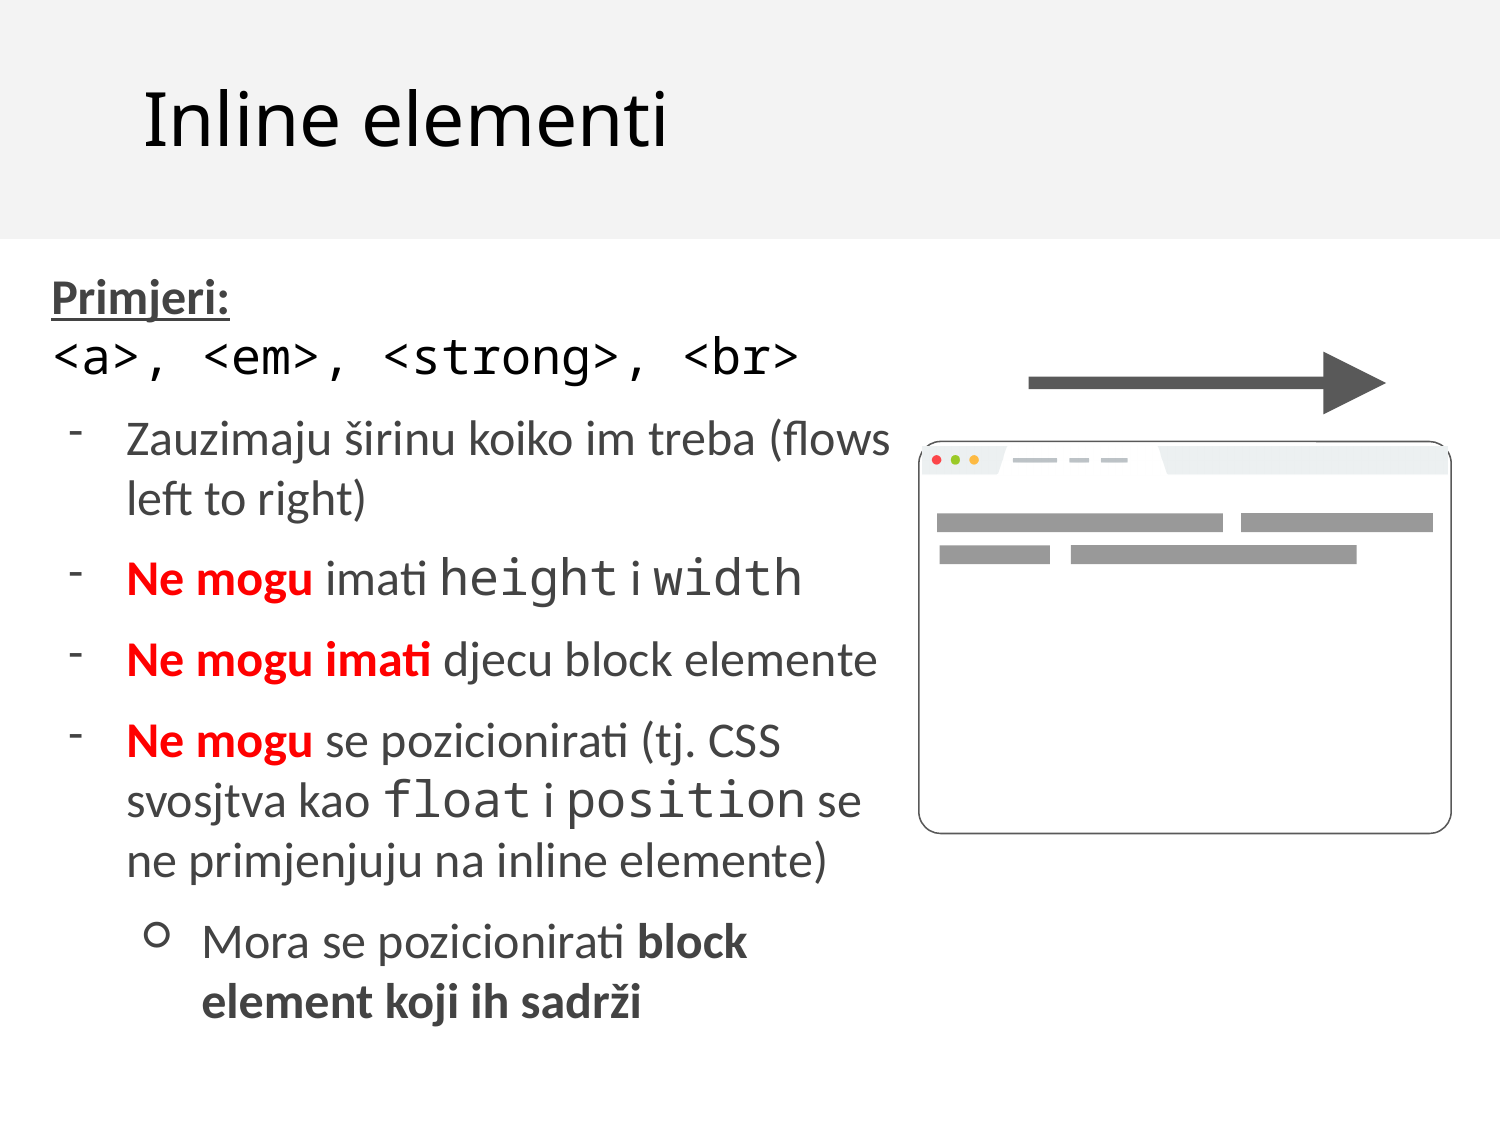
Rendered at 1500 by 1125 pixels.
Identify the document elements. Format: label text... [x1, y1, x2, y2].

text_box [918, 479, 1452, 834]
text_box Inline elementi [128, 56, 1372, 183]
text_box [937, 513, 1223, 533]
text_box Primjeri: <a>, <em>, <strong>, <br> Zauzimaju širinu koiko im treba (flows left to right) Ne mogu imati height i width Ne mogu imati djecu block elemente Ne mogu se pozicionirati (tj. CSS svosjtva kao float i position se ne primjenjuju na inline elemente) Mora se pozicionirati block element koji ih sadrži [36, 249, 914, 1125]
text_box [1028, 372, 1387, 394]
text_box [939, 545, 1050, 565]
text_box [1070, 545, 1357, 565]
text_box [1241, 513, 1433, 533]
picture [921, 445, 1449, 476]
